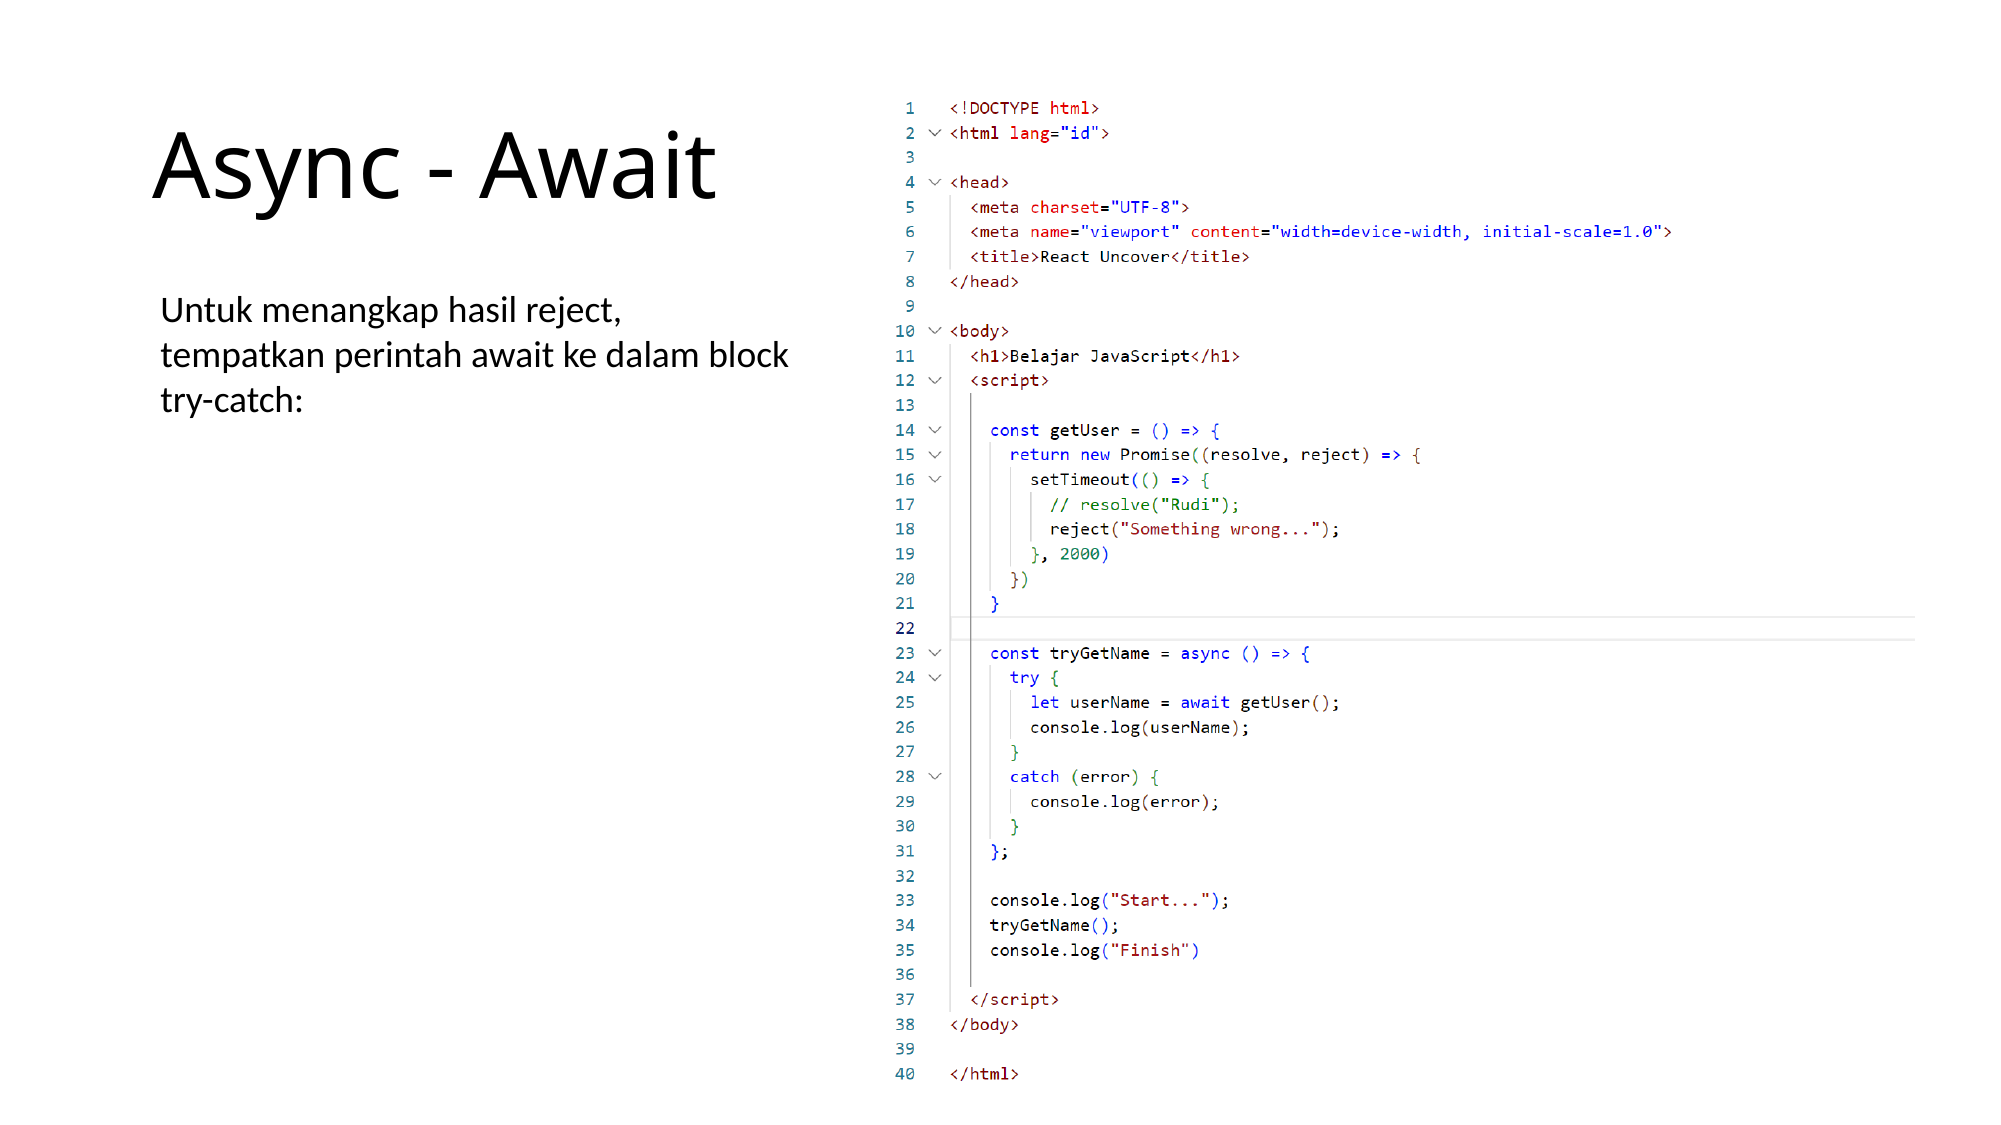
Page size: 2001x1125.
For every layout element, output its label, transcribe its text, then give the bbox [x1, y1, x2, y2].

text_box Untuk menangkap hasil reject, tempatkan perintah await ke dalam block try-catch: [145, 277, 807, 427]
title Async - Await [137, 59, 1863, 278]
picture [878, 97, 1915, 1090]
